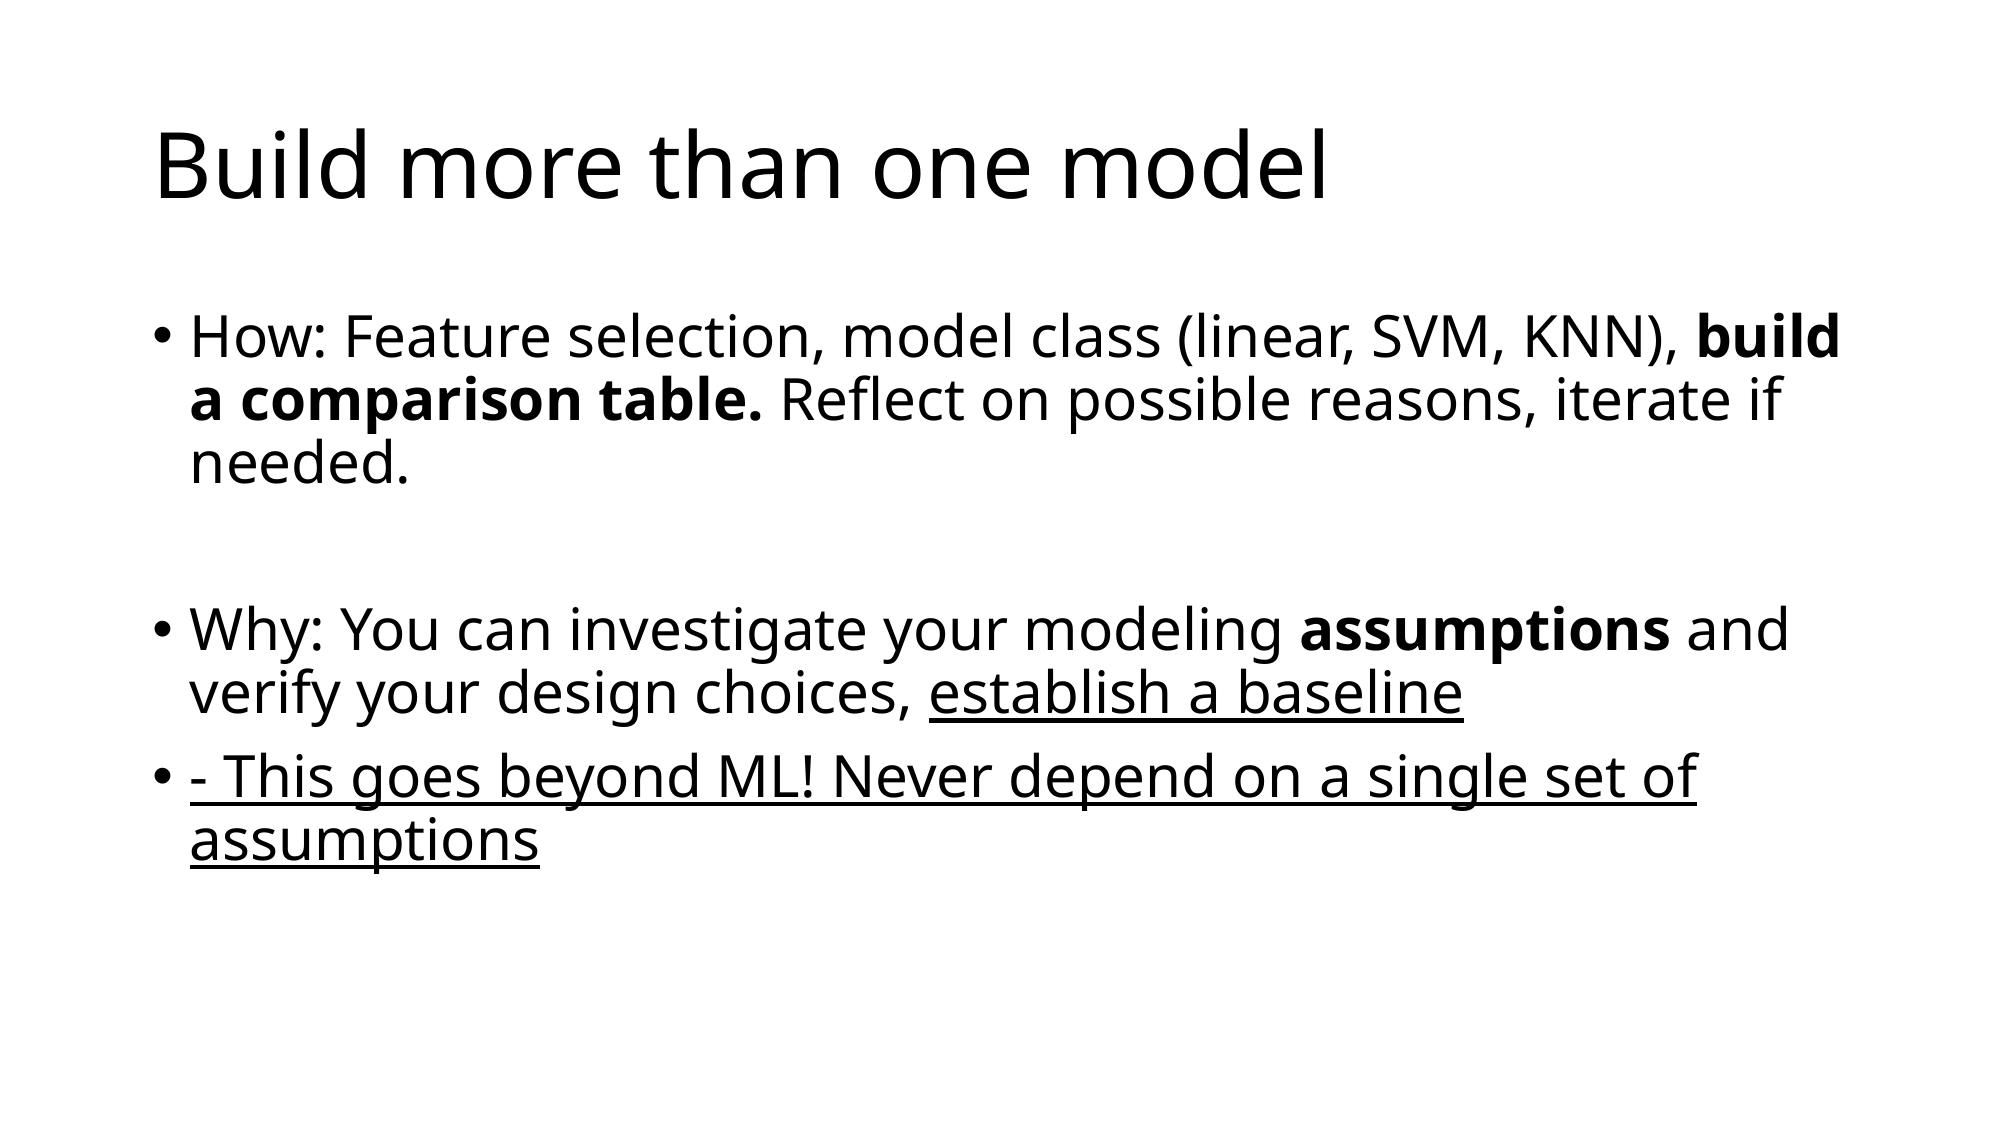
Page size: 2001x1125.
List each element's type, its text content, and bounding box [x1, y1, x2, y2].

title Build more than one model [137, 59, 1863, 278]
list How: Feature selection, model class (linear, SVM, KNN), build a comparison table. Reflect on possible reasons, iterate if needed. Why: You can investigate your modeling assumptions and verify your design choices, establish a baseline - This goes beyond ML! Never depend on a single set of assumptions [137, 299, 1863, 1014]
